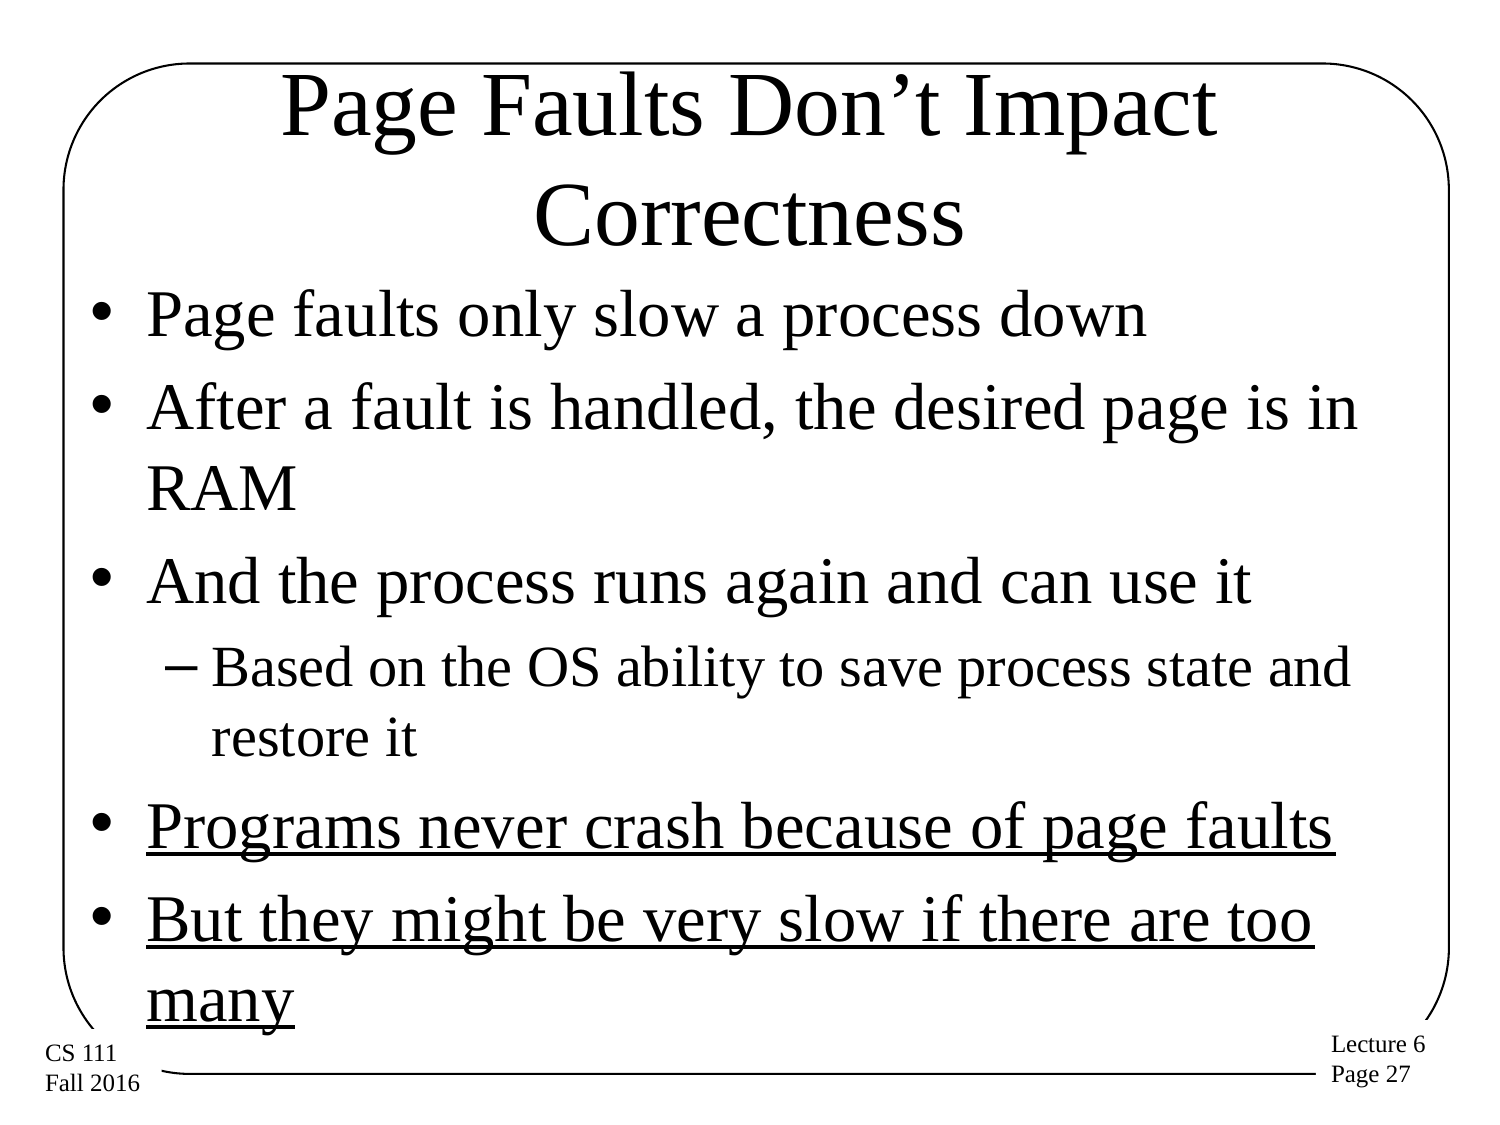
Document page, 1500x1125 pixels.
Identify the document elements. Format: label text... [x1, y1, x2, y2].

list Page faults only slow a process down After a fault is handled, the desired page is in RAM And the process runs again and can use it Based on the OS ability to save process state and restore it Programs never crash because of page faults But they might be very slow if there are too many [74, 262, 1426, 1006]
title Page Faults Don’t Impact Correctness [74, 59, 1426, 248]
